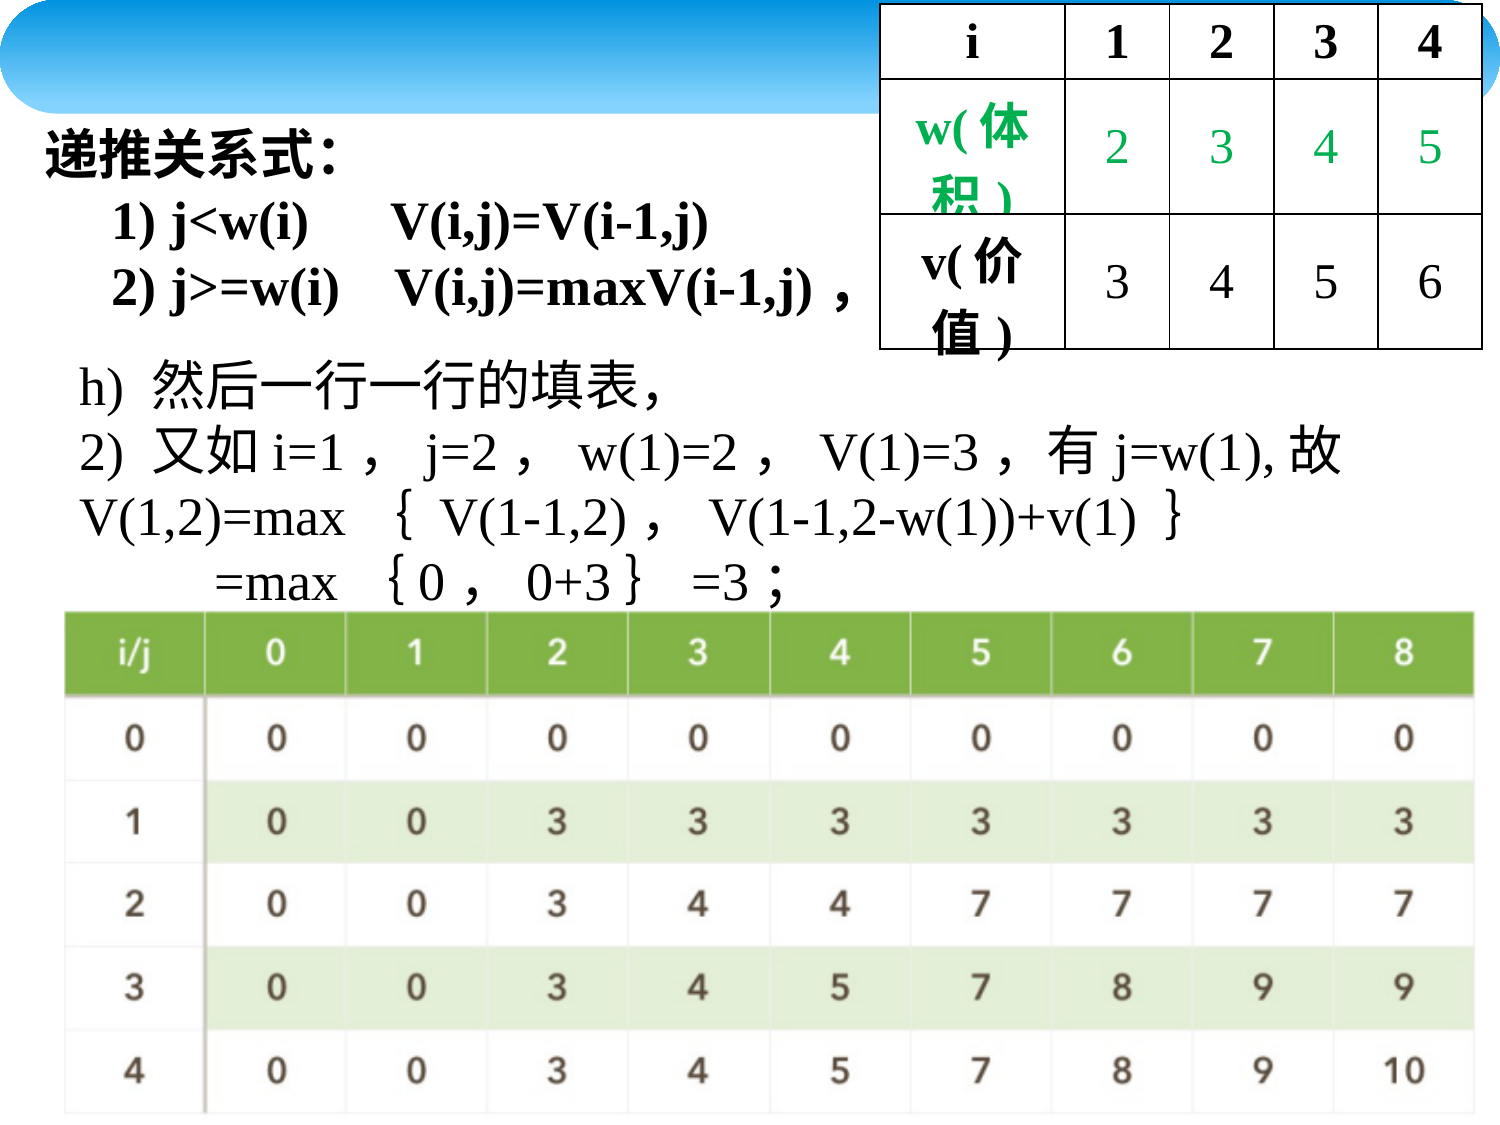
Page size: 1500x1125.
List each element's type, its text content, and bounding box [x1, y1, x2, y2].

table_cell 2 [1066, 80, 1169, 213]
text_box h) 然后一行一行的填表， 2) 又如i=1，j=2，w(1)=2，V(1)=3，有j=w(1),故V(1,2)=max｛ V(1-1,2)，V(1-1,2-w(1))+v(1) ｝ =max｛0，0+3｝=3； [64, 343, 1412, 609]
table_cell 4 [1275, 80, 1377, 213]
table_cell v(价值) [881, 215, 1064, 348]
table_cell 5 [1379, 80, 1481, 213]
table_header 4 [1379, 5, 1481, 78]
table_header 3 [1275, 5, 1377, 78]
table_cell w(体积) [881, 80, 1064, 213]
table_cell 3 [1066, 215, 1169, 348]
table_cell 5 [1275, 215, 1377, 348]
table_cell 4 [1170, 215, 1273, 348]
table_header i [881, 5, 1064, 78]
table_cell 6 [1379, 215, 1481, 348]
table_header 1 [1066, 5, 1169, 78]
table_cell 3 [1170, 80, 1273, 213]
table_header 2 [1170, 5, 1273, 78]
text_box 递推关系式： 1) j<w(i) V(i,j)=V(i-1,j) 2) j>=w(i) V(i,j)=maxV(i-1,j)，V(i-1,j-w(i))+V(i)｝ [29, 113, 879, 324]
picture [64, 610, 1479, 1118]
